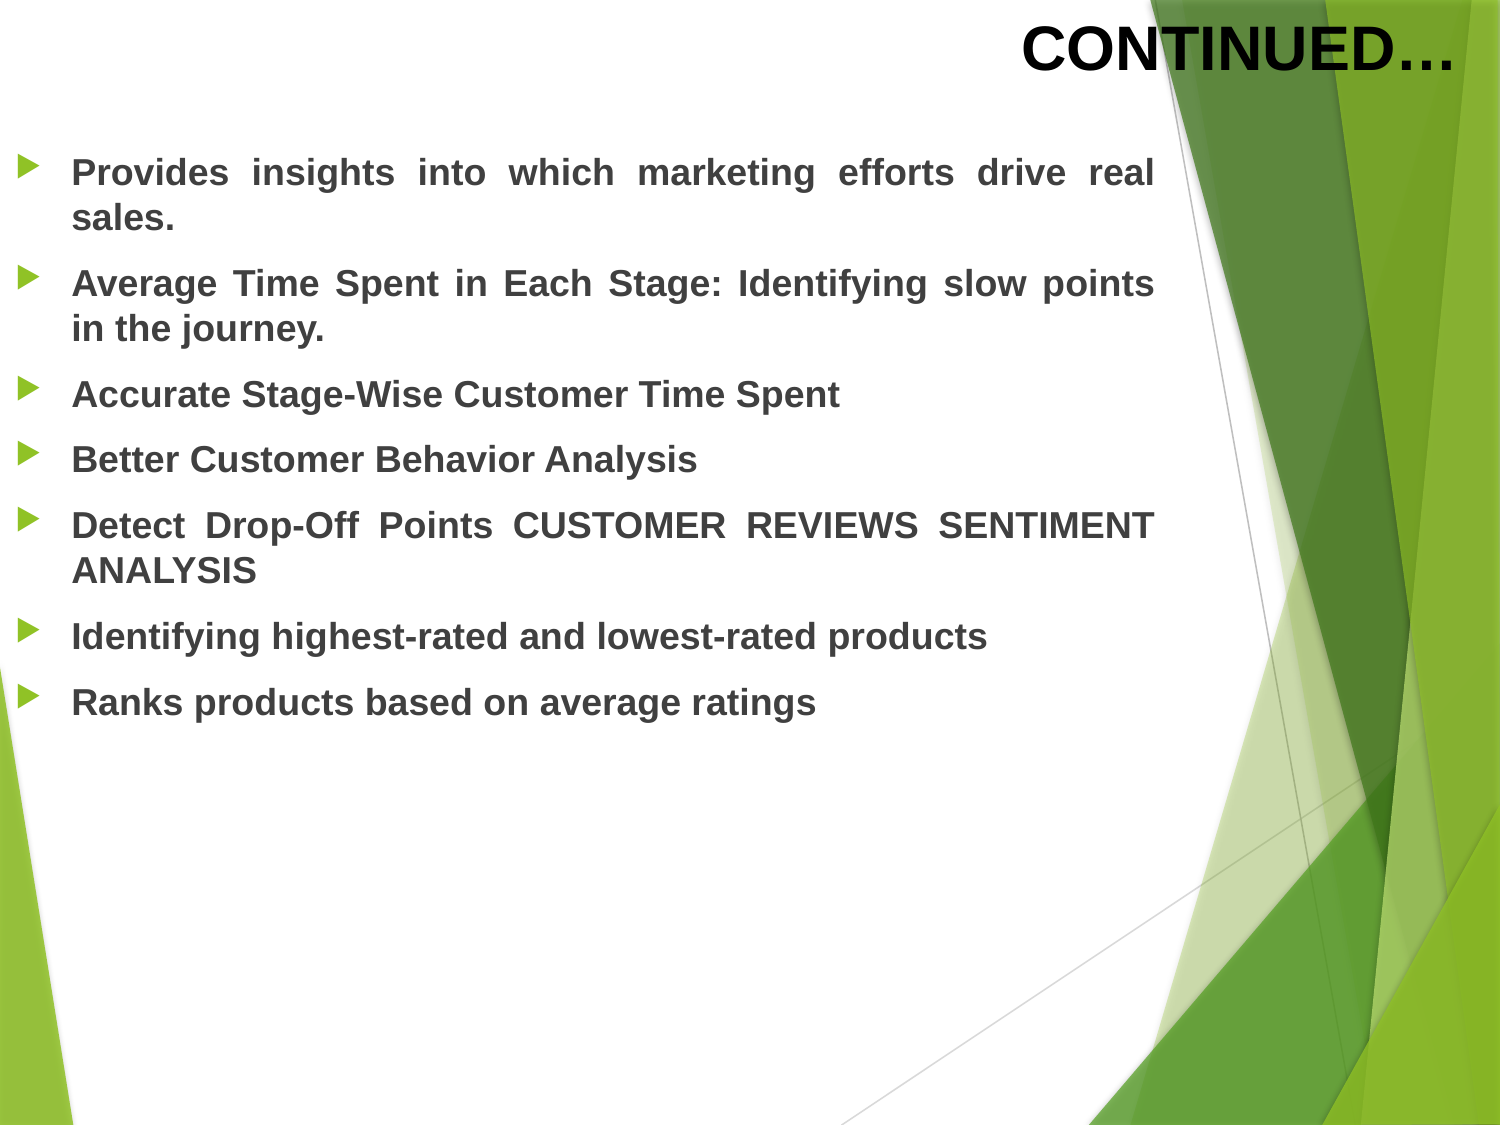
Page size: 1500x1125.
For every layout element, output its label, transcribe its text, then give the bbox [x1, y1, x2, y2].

list Provides insights into which marketing efforts drive real sales. Average Time Spent in Each Stage: Identifying slow points in the journey. Accurate Stage-Wise Customer Time Spent Better Customer Behavior Analysis Detect Drop-Off Points CUSTOMER REVIEWS SENTIMENT ANALYSIS Identifying highest-rated and lowest-rated products Ranks products based on average ratings [0, 140, 1171, 837]
title CONTINUED… [1006, 0, 1500, 92]
